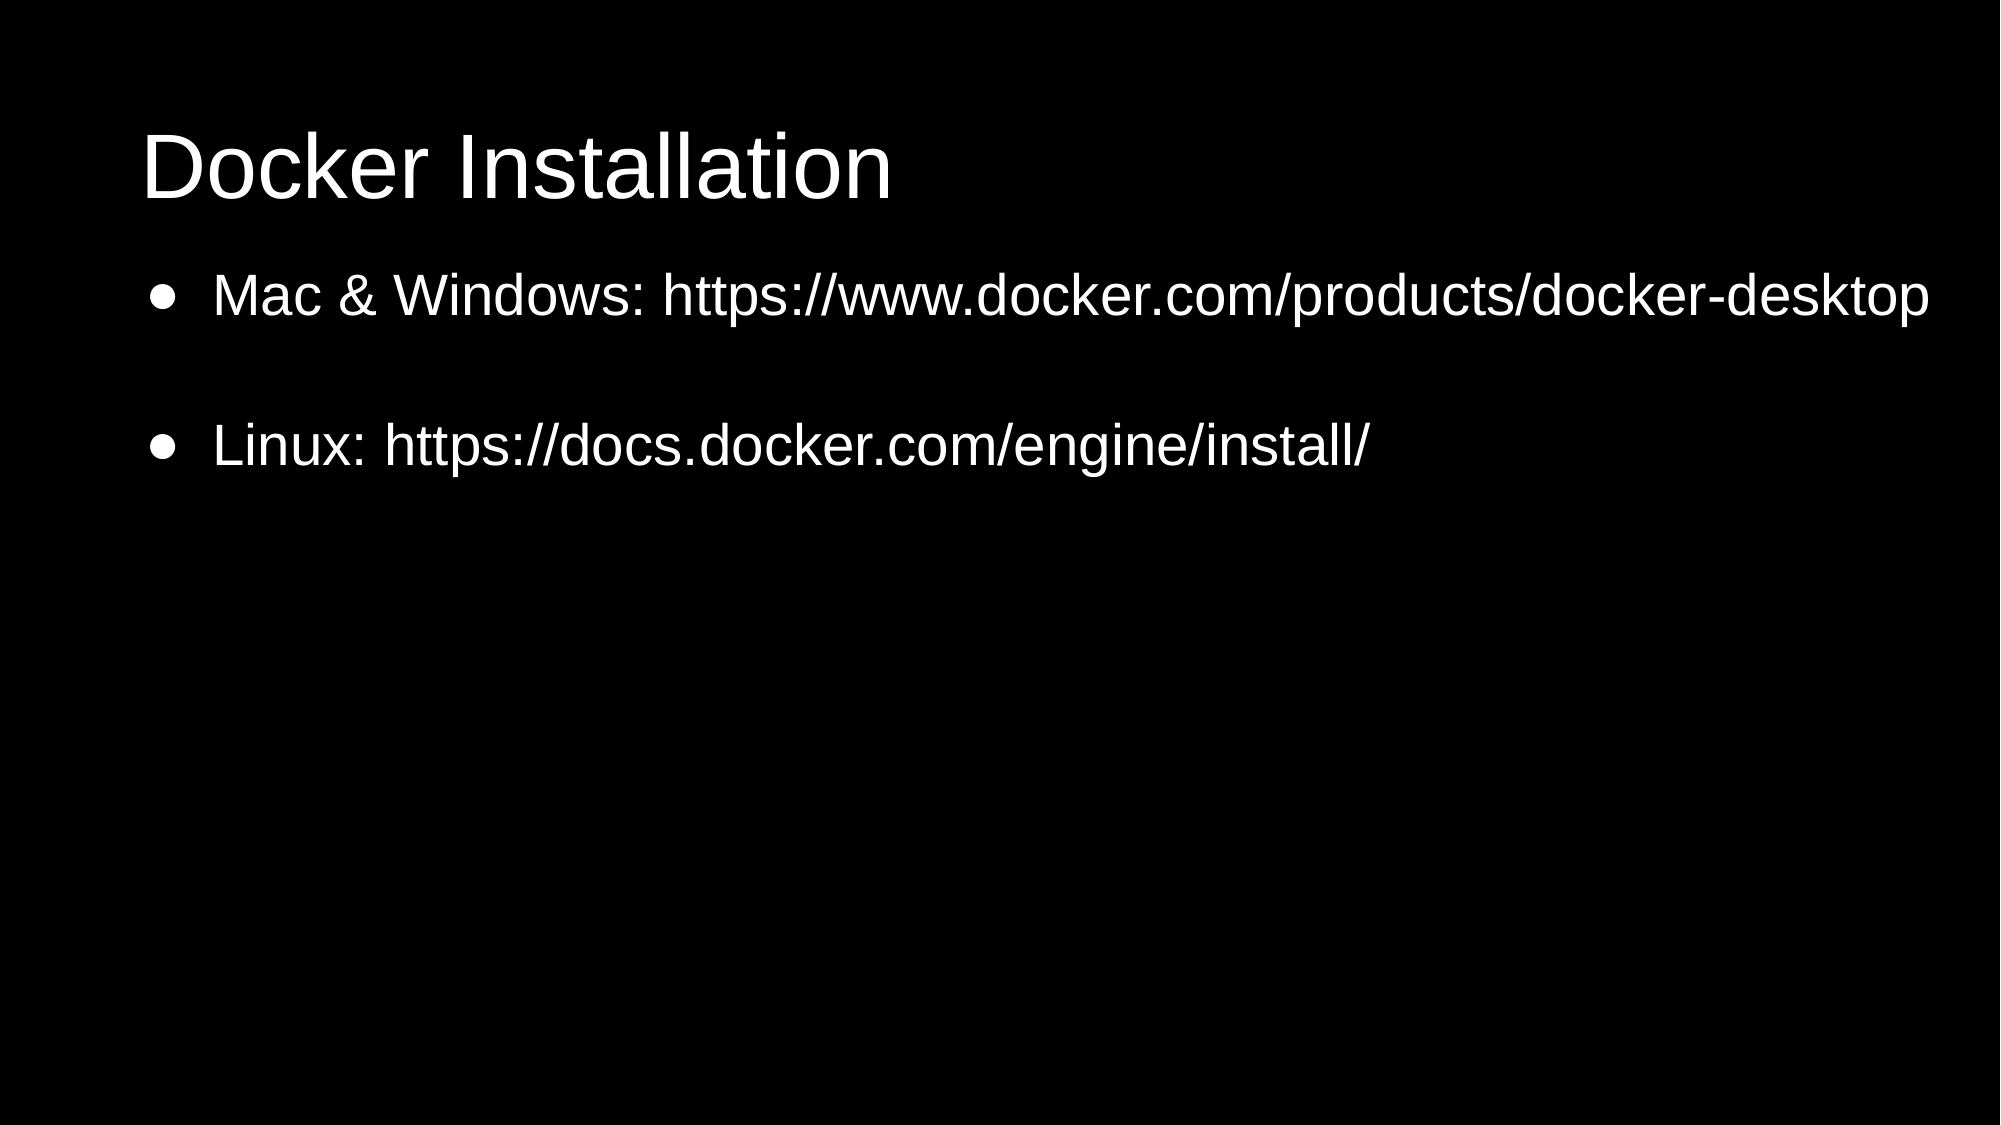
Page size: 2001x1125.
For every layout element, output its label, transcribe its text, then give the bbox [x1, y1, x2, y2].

text_box Linux: https://docs.docker.com/engine/install/ [122, 400, 2000, 494]
text_box Mac & Windows: https://www.docker.com/products/docker-desktop [122, 250, 2000, 344]
title Docker Installation [125, 59, 1433, 250]
